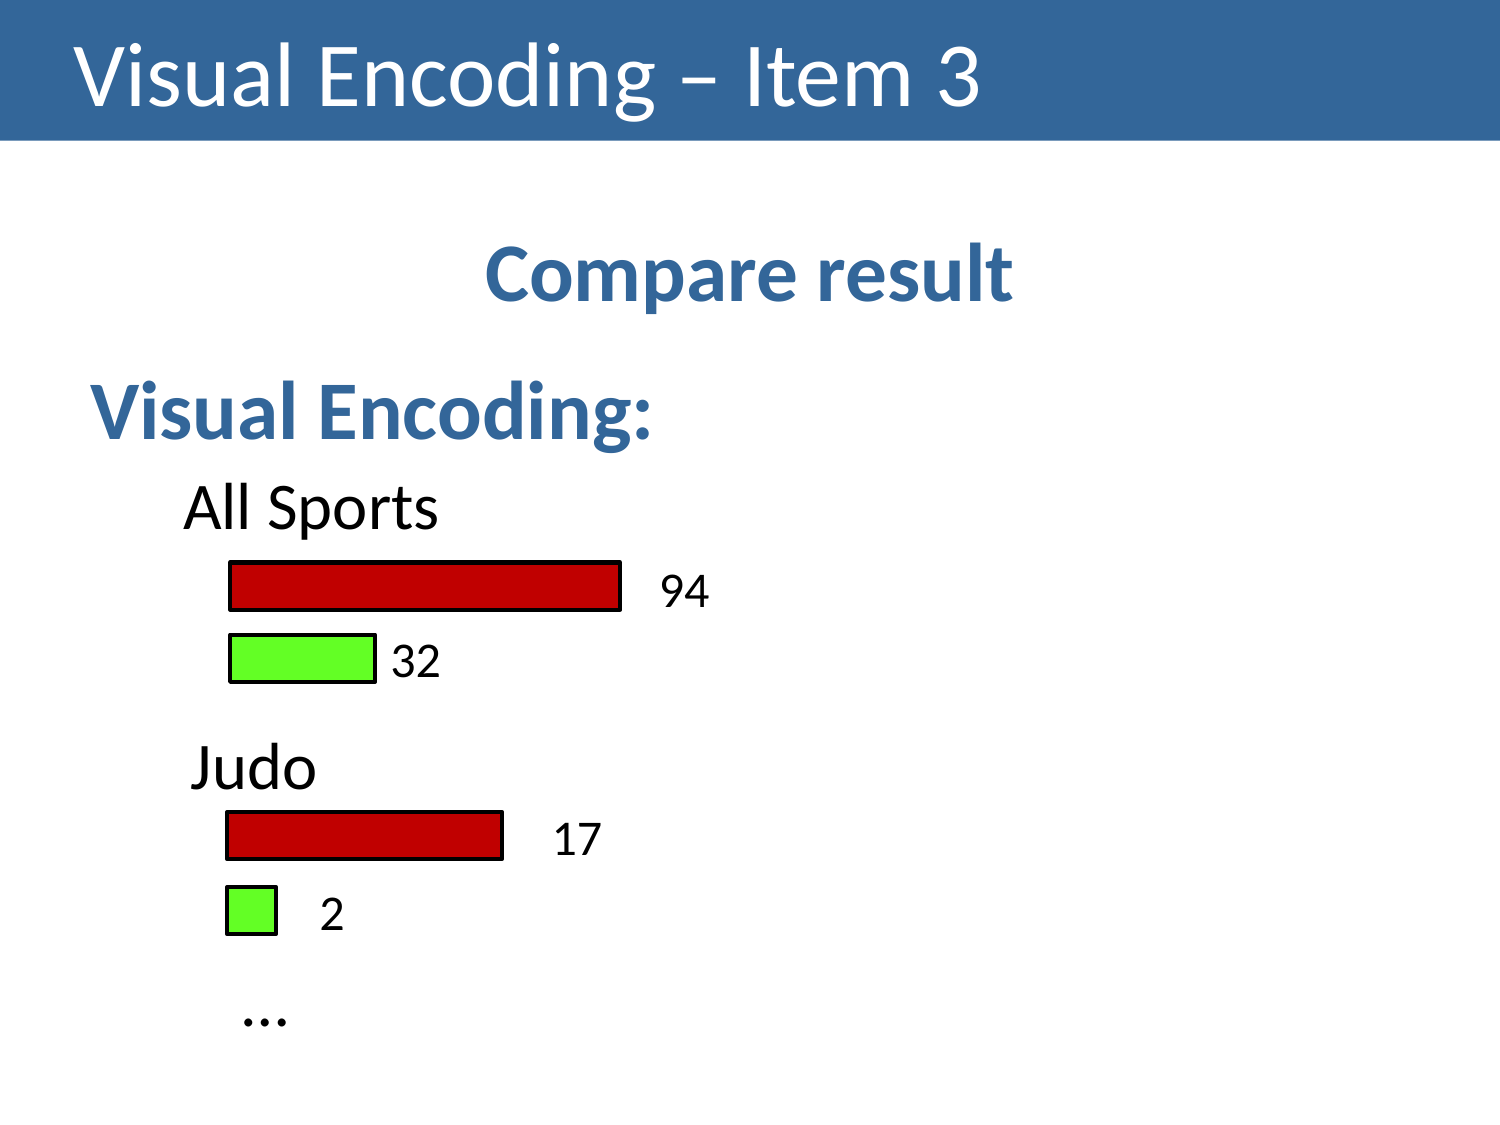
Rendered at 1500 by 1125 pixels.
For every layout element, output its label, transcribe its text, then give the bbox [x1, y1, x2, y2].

list Compare result Visual Encoding: [75, 210, 1425, 1012]
text_box [225, 885, 278, 936]
text_box … [228, 951, 304, 1047]
title Visual Encoding – Item 3 [0, 0, 1500, 141]
text_box Judo [175, 715, 333, 811]
text_box [225, 810, 504, 861]
text_box 2 [304, 873, 360, 949]
text_box [228, 633, 375, 684]
text_box [228, 560, 622, 612]
text_box 17 [536, 797, 618, 873]
text_box 32 [375, 620, 456, 696]
text_box 94 [644, 550, 725, 625]
text_box All Sports [168, 455, 455, 551]
